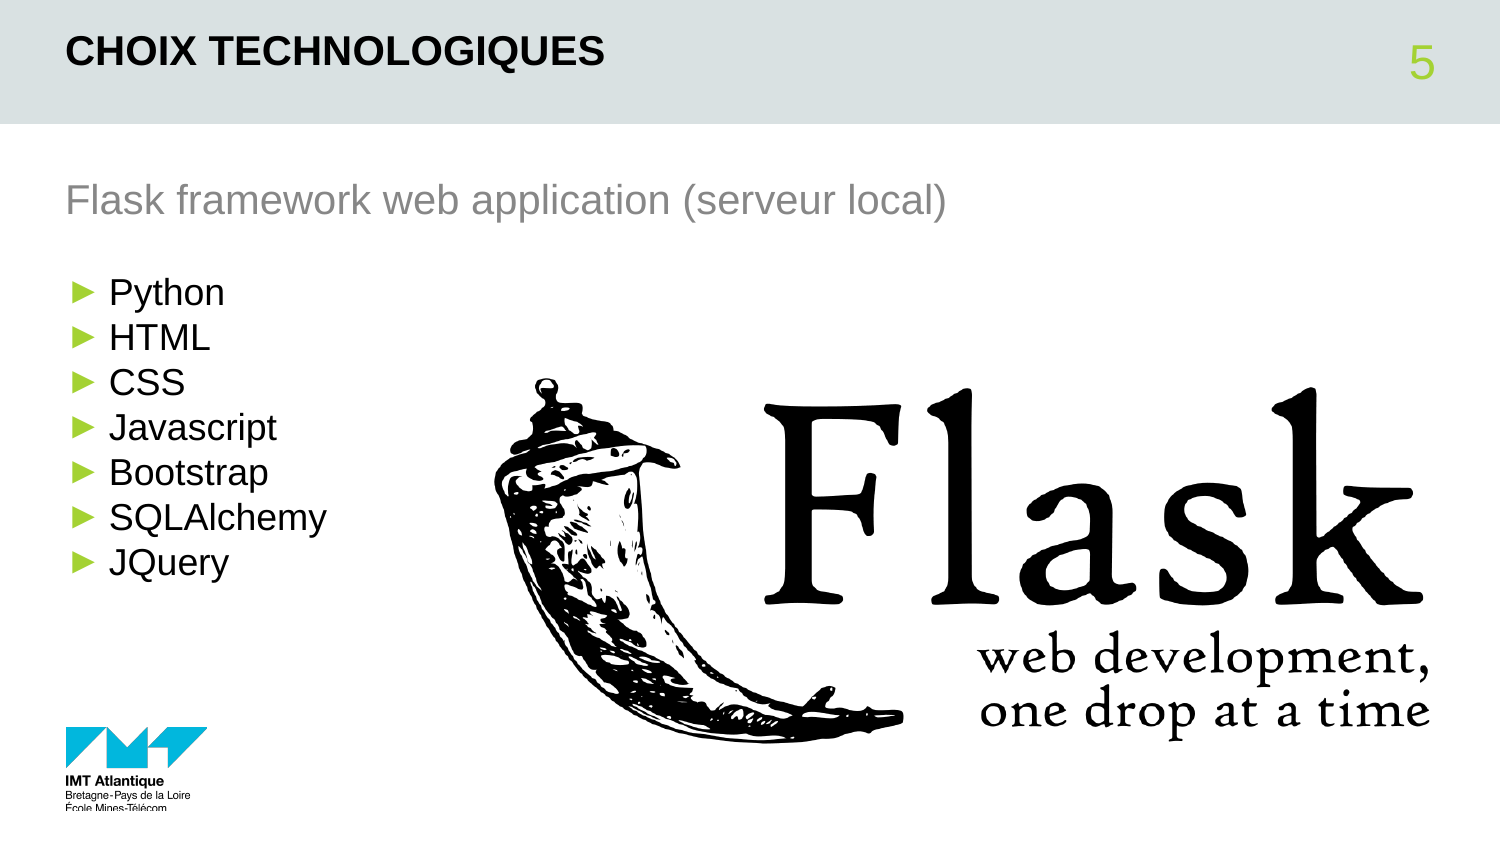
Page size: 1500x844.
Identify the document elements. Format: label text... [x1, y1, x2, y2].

picture [66, 727, 207, 811]
slide_number ‹#› [1251, 35, 1437, 85]
list Flask framework web application (serveur local) Python HTML CSS Javascript Bootstrap SQLAlchemy JQuery [64, 173, 1437, 715]
title CHOIX TECHNOLOGIQUES [64, 0, 1252, 74]
picture [468, 366, 1453, 753]
